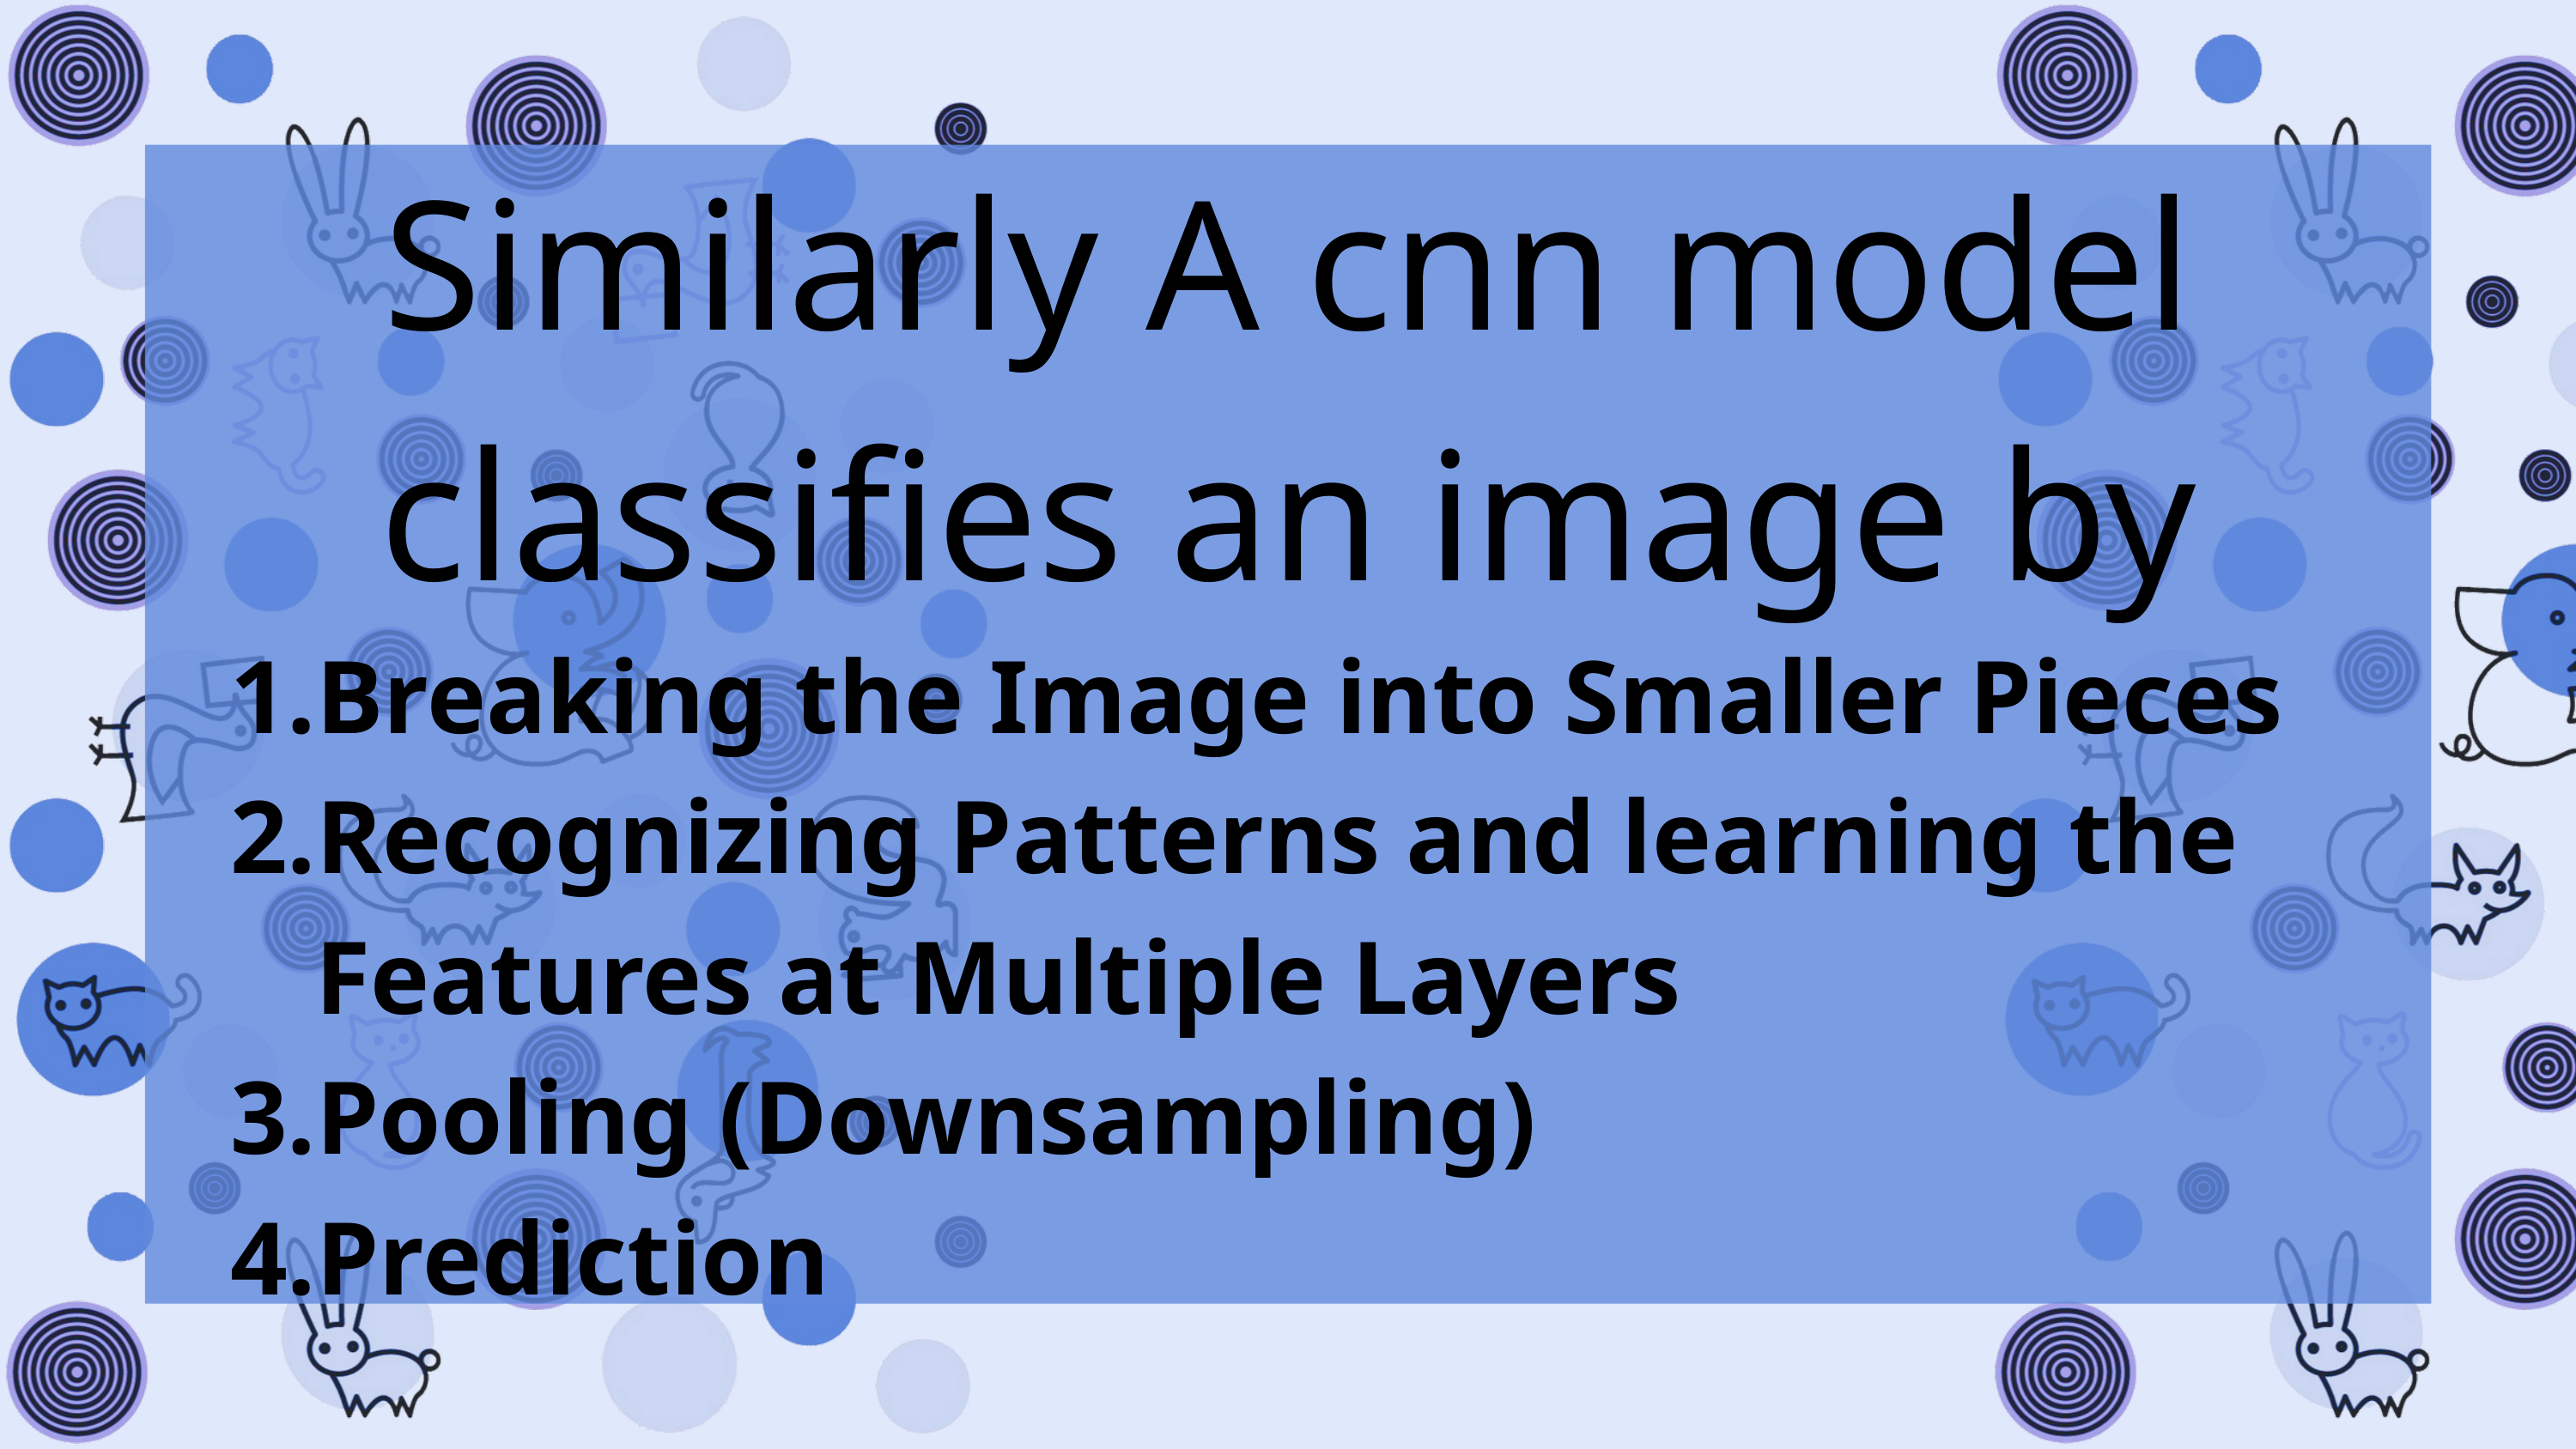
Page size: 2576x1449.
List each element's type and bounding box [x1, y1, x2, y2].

text_box [0, 0, 2576, 1449]
text_box [144, 144, 2432, 1304]
